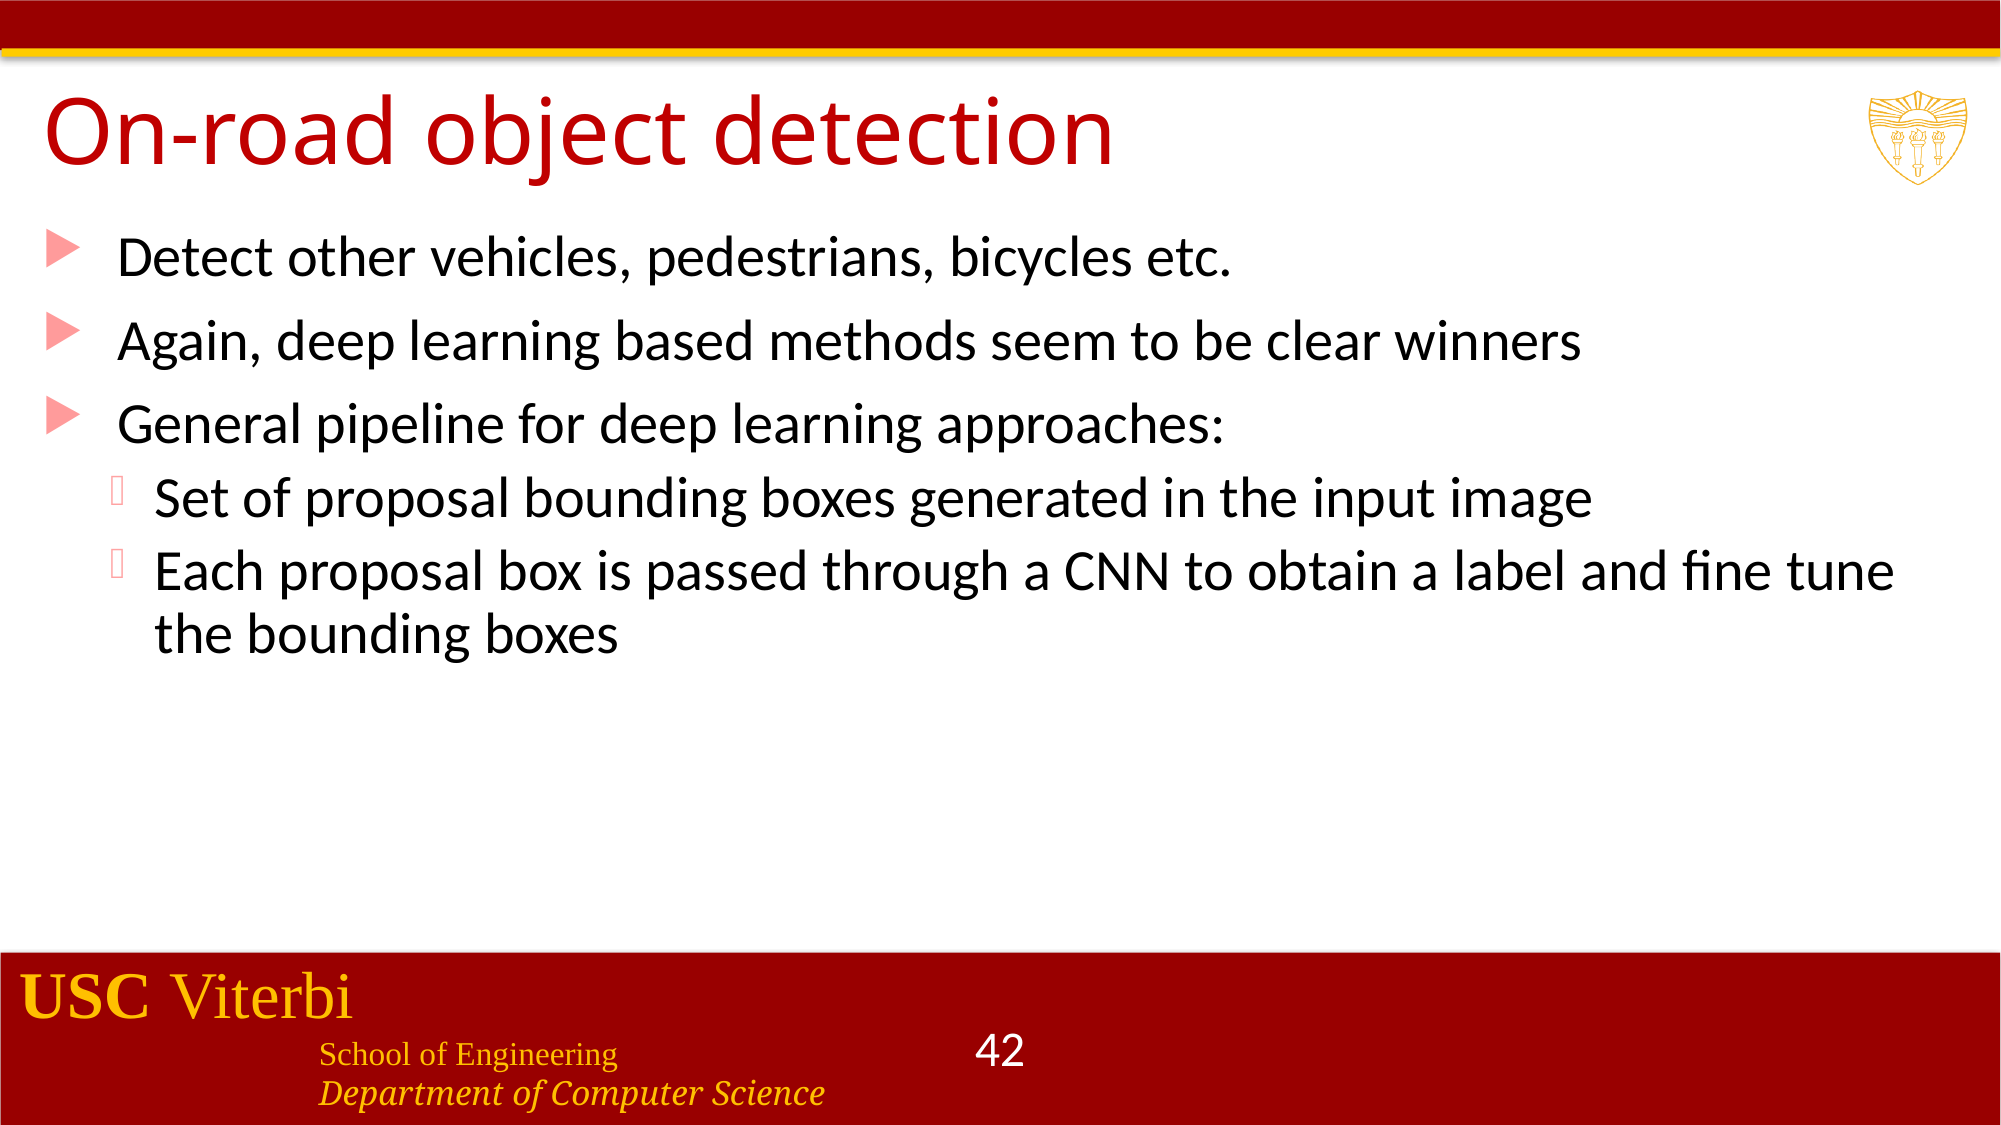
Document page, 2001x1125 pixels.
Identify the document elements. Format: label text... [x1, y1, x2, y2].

slide_number 42 [774, 1016, 1225, 1077]
title On-road object detection [27, 70, 1819, 199]
list Detect other vehicles, pedestrians, bicycles etc. Again, deep learning based methods seem to be clear winners General pipeline for deep learning approaches: Set of proposal bounding boxes generated in the input image Each proposal box is passed through a CNN to obtain a label and fine tune the bounding boxes [27, 218, 1947, 933]
picture [1836, 76, 2000, 199]
